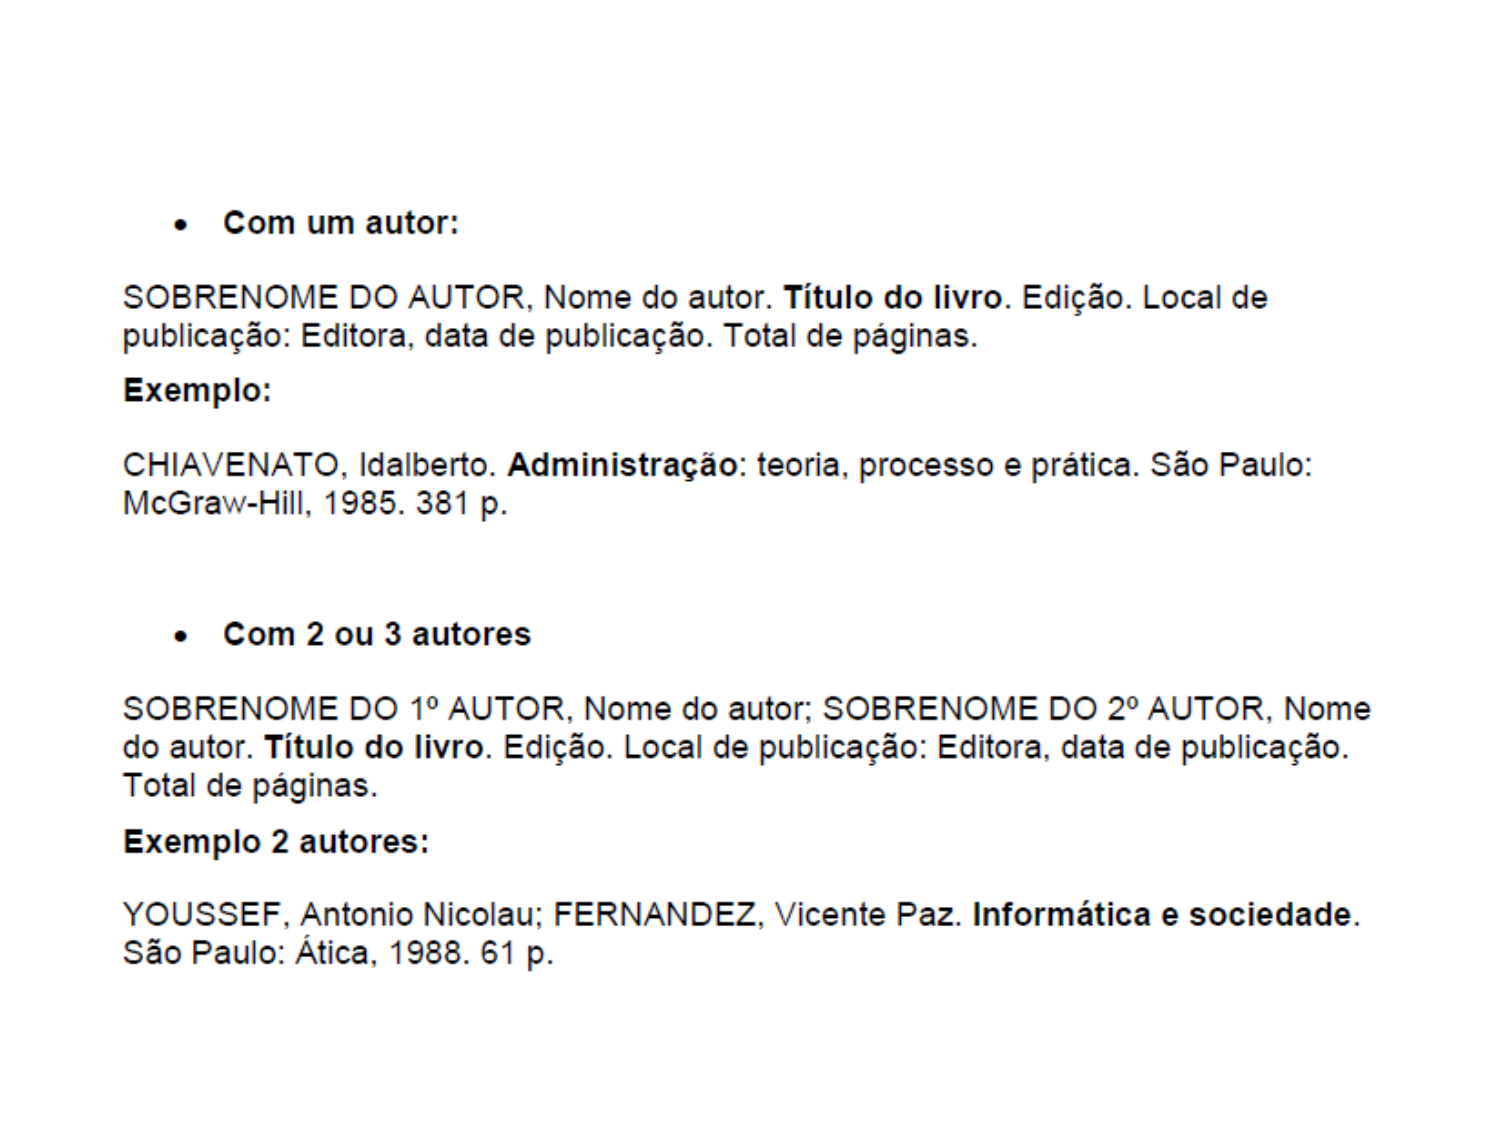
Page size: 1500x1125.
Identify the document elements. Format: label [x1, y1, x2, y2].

picture [111, 196, 1395, 988]
